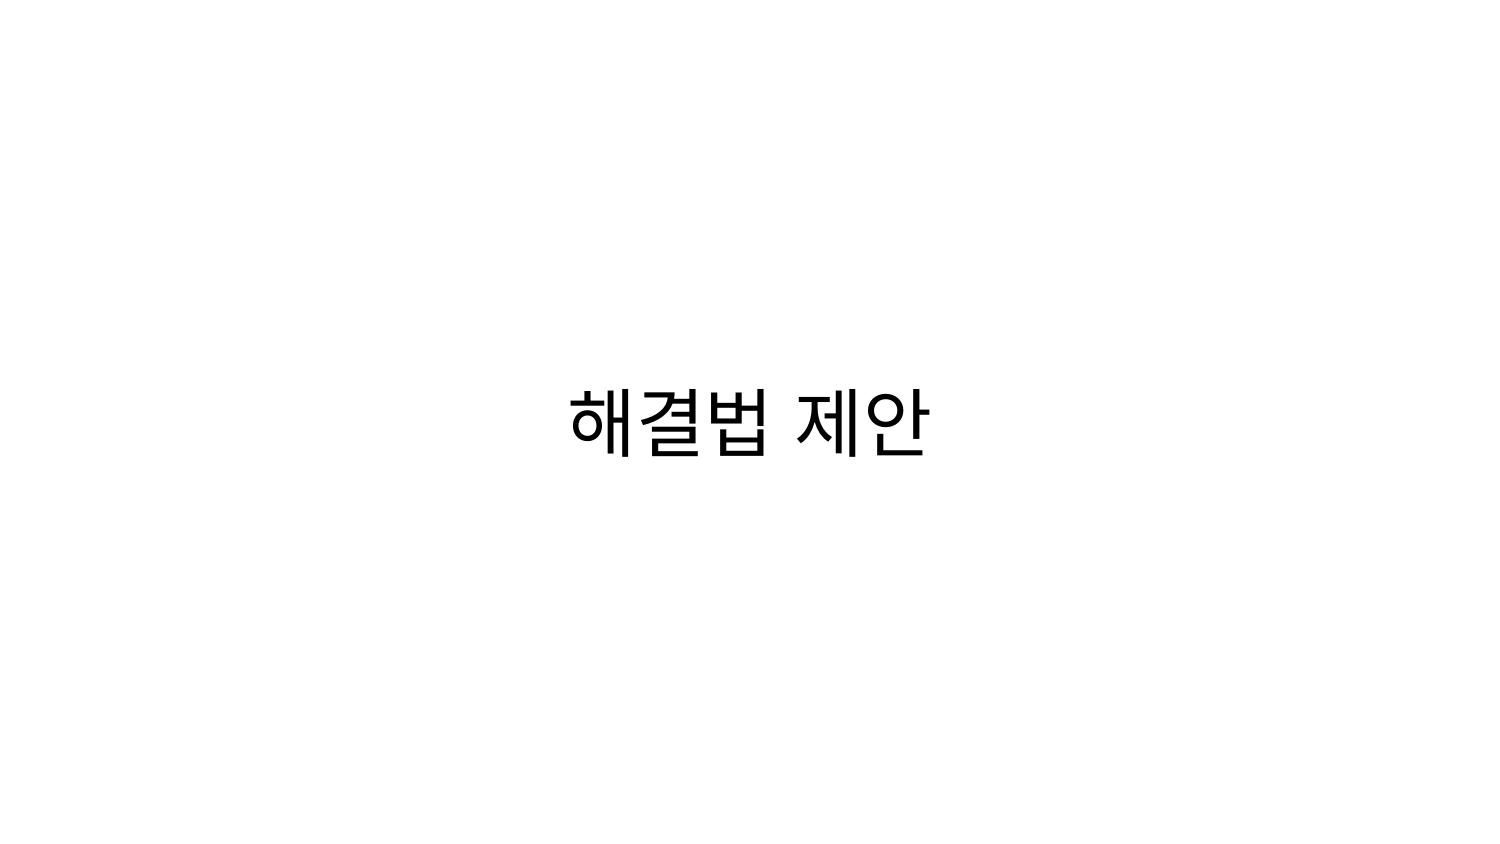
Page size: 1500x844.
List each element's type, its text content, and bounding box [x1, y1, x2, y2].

title 해결법 제안 [51, 352, 1449, 491]
